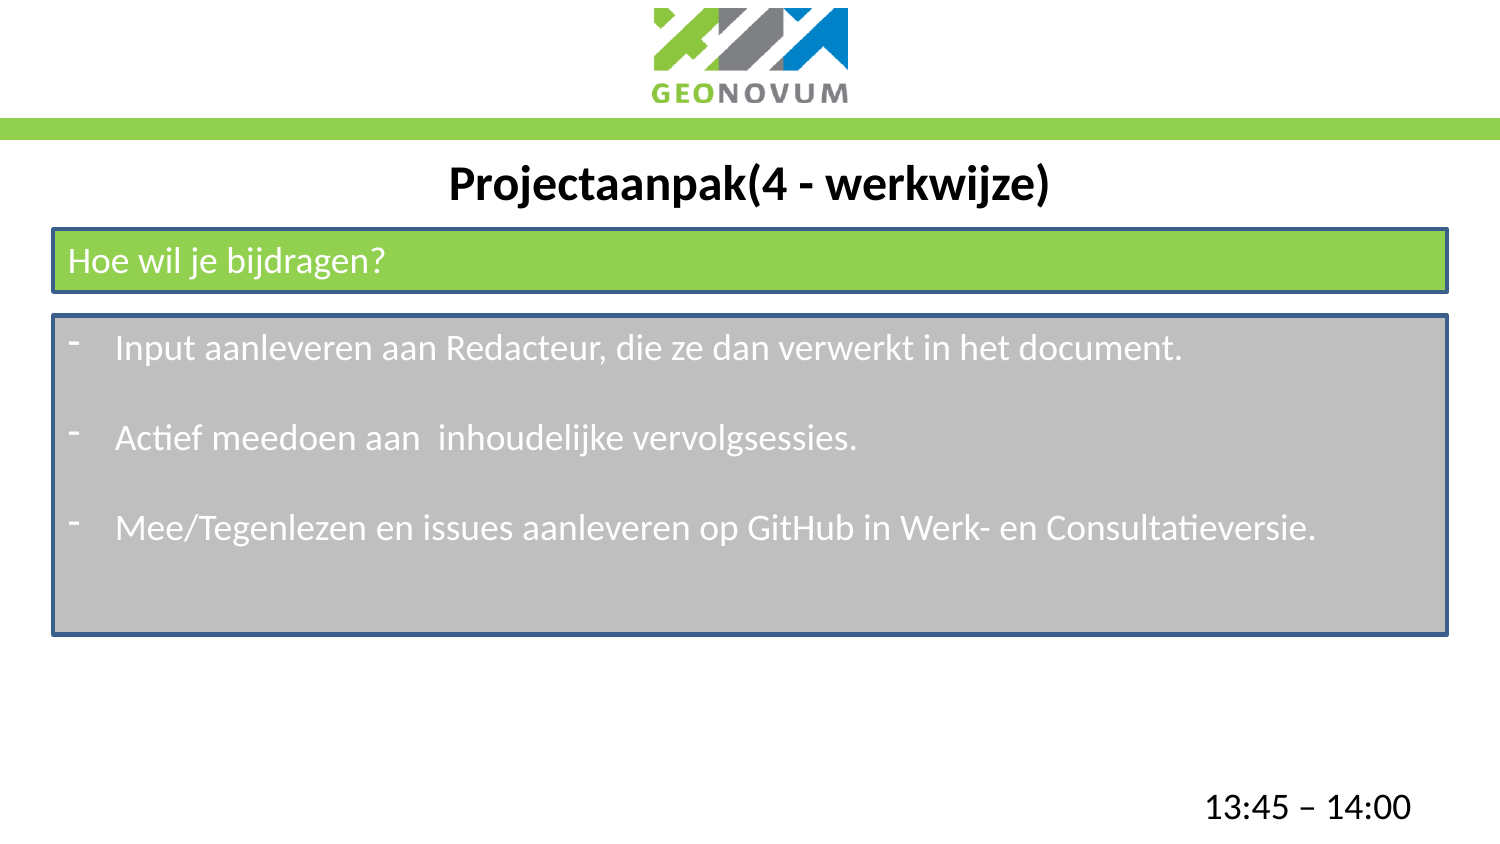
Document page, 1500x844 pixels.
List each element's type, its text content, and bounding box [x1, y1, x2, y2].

text_box Input aanleveren aan Redacteur, die ze dan verwerkt in het document. Actief meedoen aan inhoudelijke vervolgsessies. Mee/Tegenlezen en issues aanleveren op GitHub in Werk- en Consultatieversie. [51, 313, 1449, 637]
picture [652, 8, 848, 103]
title Projectaanpak(4 - werkwijze) [75, 139, 1425, 221]
text_box 13:45 – 14:00 [1189, 774, 1427, 835]
text_box Hoe wil je bijdragen? [51, 227, 1449, 294]
